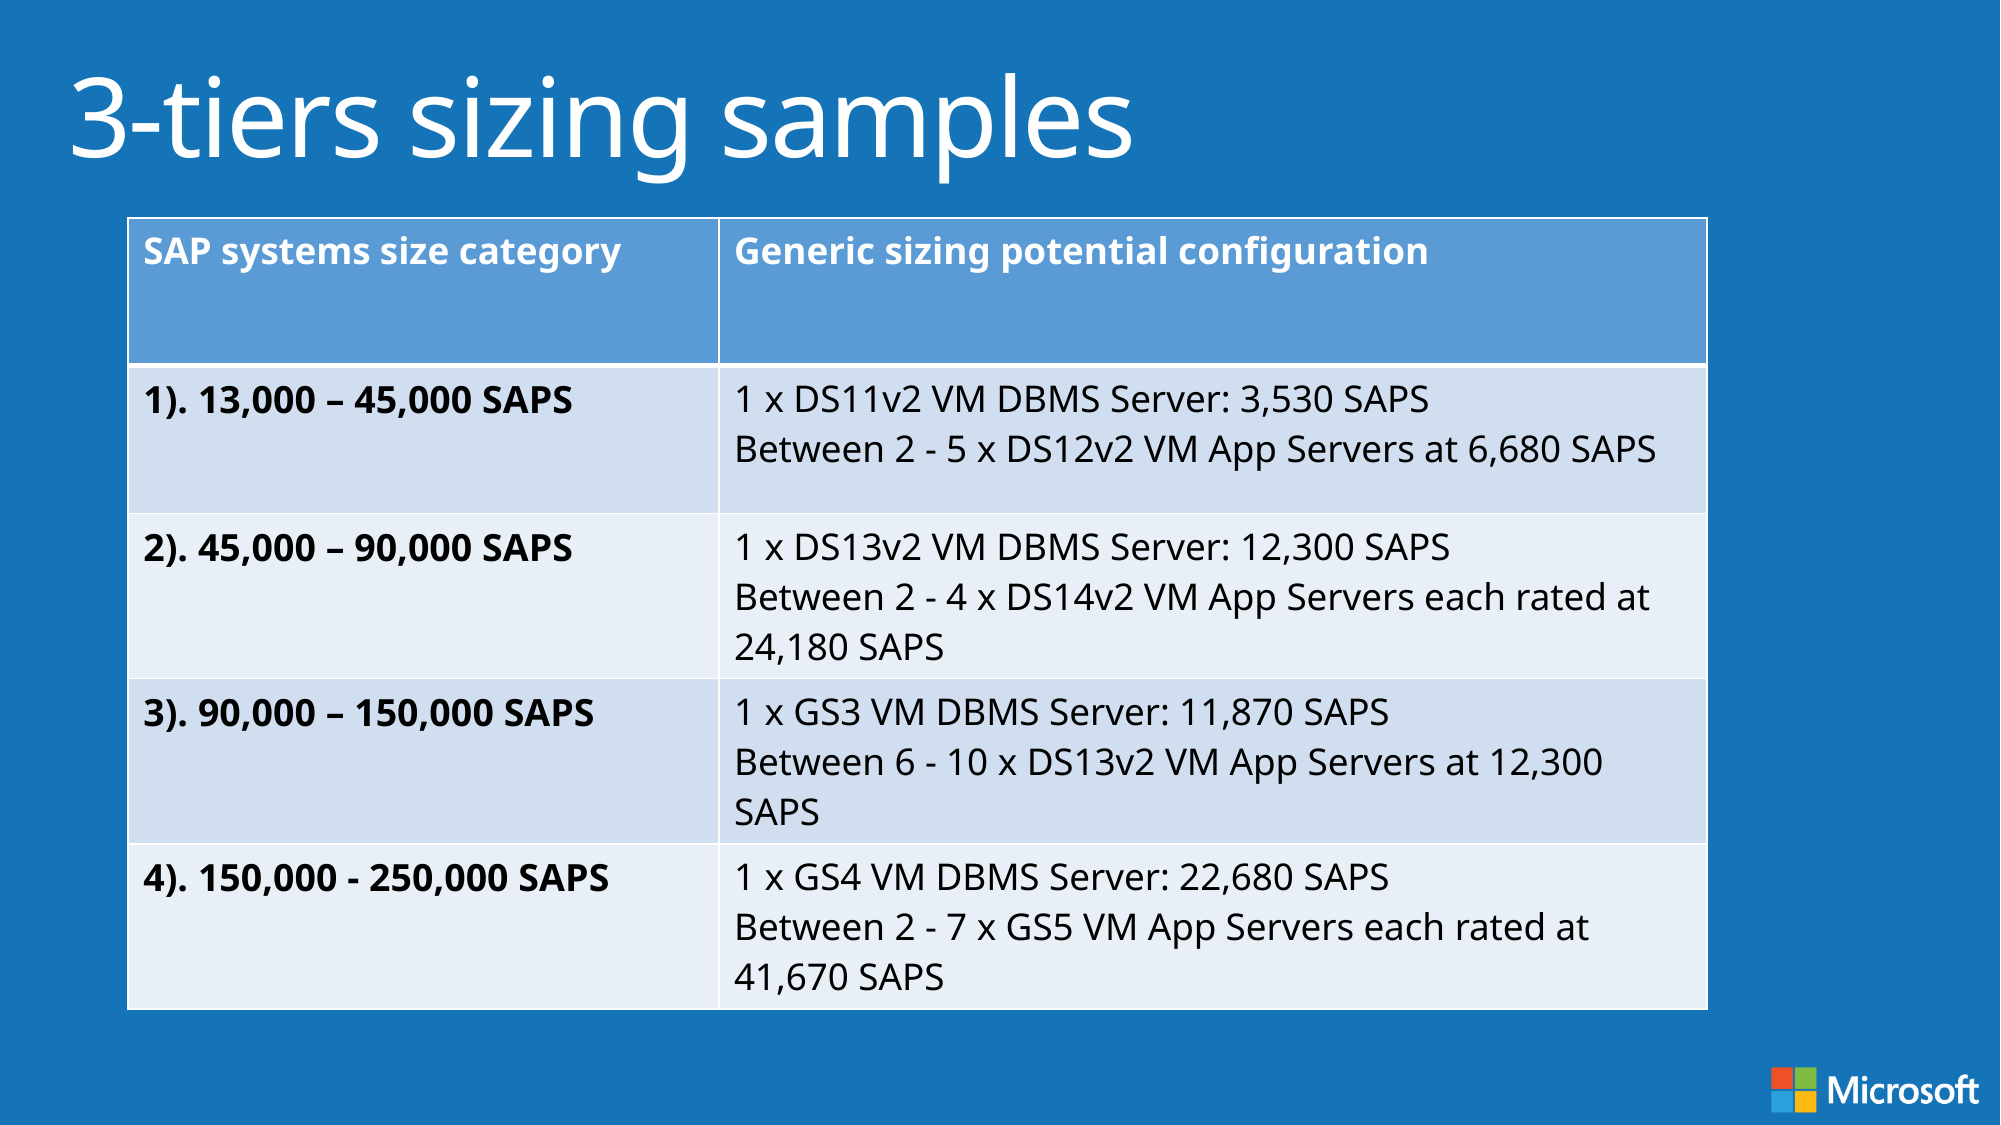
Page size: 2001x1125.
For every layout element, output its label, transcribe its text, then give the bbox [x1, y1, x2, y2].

table_cell 2). 45,000 – 90,000 SAPS [129, 514, 718, 678]
table_header Generic sizing potential configuration [720, 219, 1706, 363]
table_cell 3). 90,000 – 150,000 SAPS [129, 679, 718, 843]
table_header SAP systems size category [129, 219, 718, 363]
table_cell 1 x GS4 VM DBMS Server: 22,680 SAPS Between 2 - 7 x GS5 VM App Servers each rated at 41,670 SAPS [720, 845, 1706, 1008]
table_cell 1). 13,000 – 45,000 SAPS [129, 368, 718, 513]
table_cell 1 x DS11v2 VM DBMS Server: 3,530 SAPS Between 2 - 5 x DS12v2 VM App Servers at 6,680 SAPS [720, 368, 1706, 513]
picture [1770, 1066, 1980, 1113]
table_cell 4). 150,000 - 250,000 SAPS [129, 845, 718, 1008]
title 3-tiers sizing samples [44, 47, 1938, 196]
table_cell 1 x GS3 VM DBMS Server: 11,870 SAPS Between 6 - 10 x DS13v2 VM App Servers at 12,300 SAPS [720, 679, 1706, 843]
table_cell 1 x DS13v2 VM DBMS Server: 12,300 SAPS Between 2 - 4 x DS14v2 VM App Servers each rated at 24,180 SAPS [720, 514, 1706, 678]
